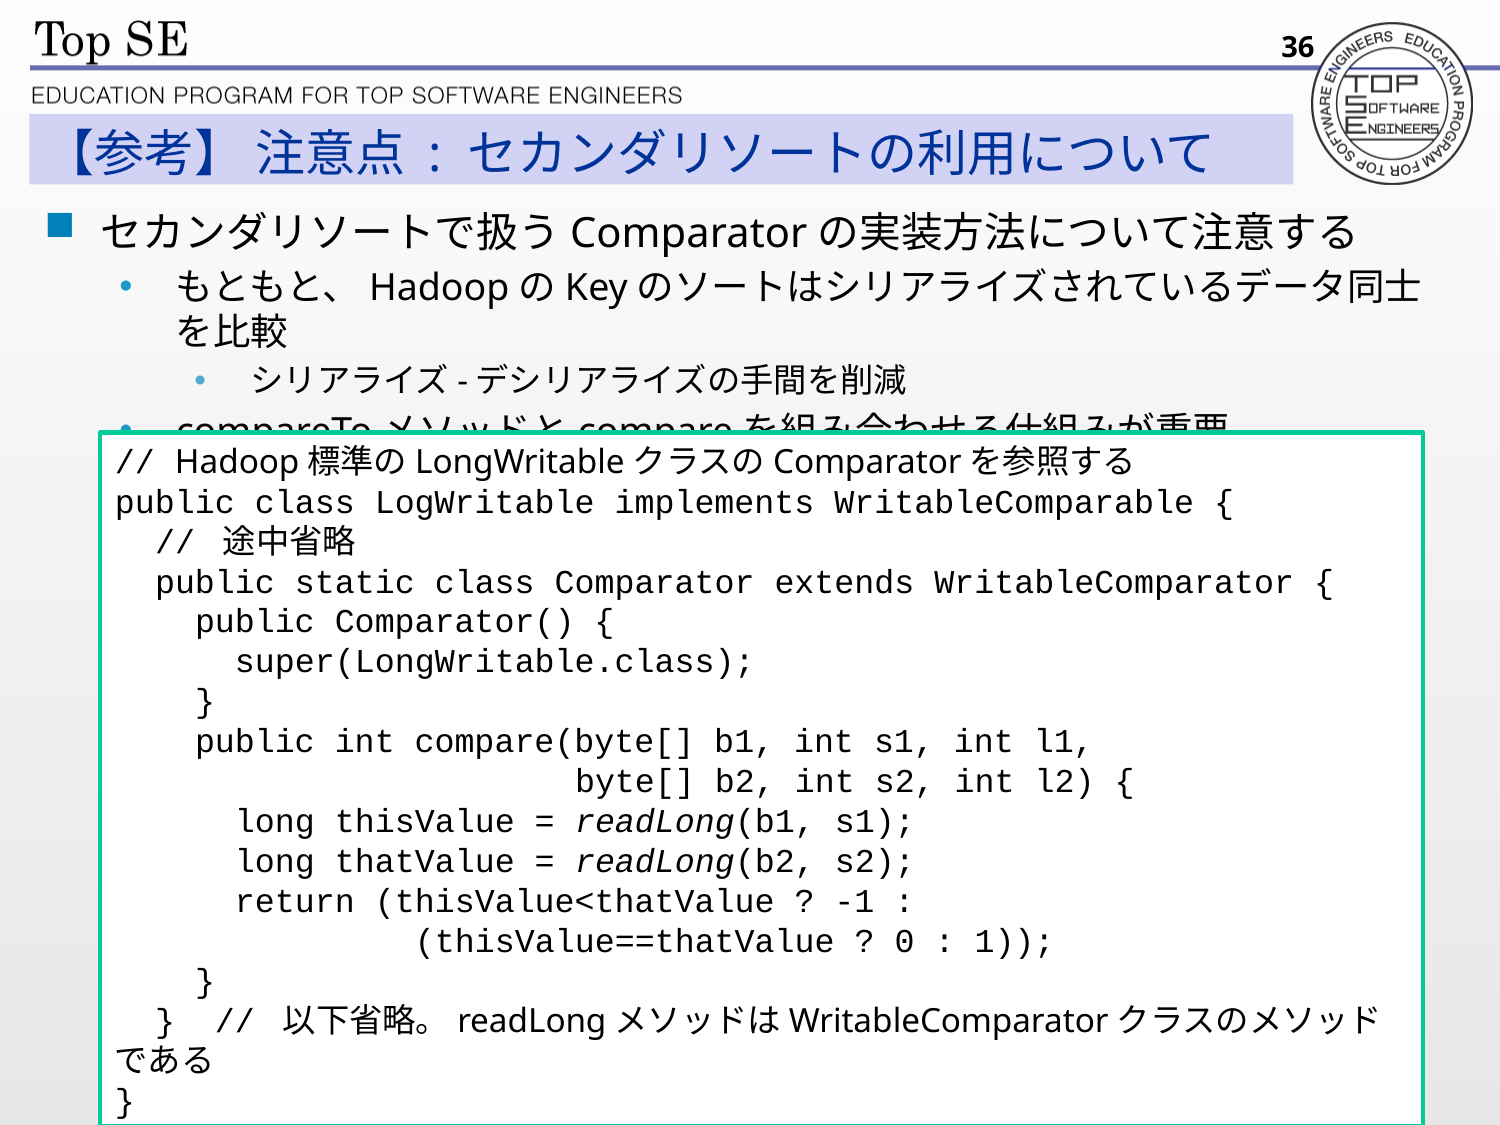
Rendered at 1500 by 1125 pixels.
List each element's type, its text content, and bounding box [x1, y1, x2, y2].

slide_number 36 [1016, 20, 1330, 96]
list セカンダリソートで扱うComparatorの実装方法について注意する もともと、HadoopのKeyのソートはシリアライズされているデータ同士を比較 シリアライズ-デシリアライズの手間を削減 compareToメソッドとcompareを組み合わせる仕組みが重要 [29, 197, 1471, 1038]
picture [0, 0, 1500, 1125]
text_box // Hadoop標準のLongWritableクラスのComparatorを参照する public class LogWritable implements WritableComparable { // 途中省略 public static class Comparator extends WritableComparator { public Comparator() { super(LongWritable.class); } public int compare(byte[] b1, int s1, int l1, byte[] b2, int s2, int l2) { long thisValue = readLong(b1, s1); long thatValue = readLong(b2, s2); return (thisValue<thatValue ? -1 : (thisValue==thatValue ? 0 : 1)); } } // 以下省略。readLongメソッドはWritableComparatorクラスのメソッドである } [98, 430, 1425, 1125]
title 【参考】 注意点 : セカンダリソートの利用について [29, 113, 1294, 185]
